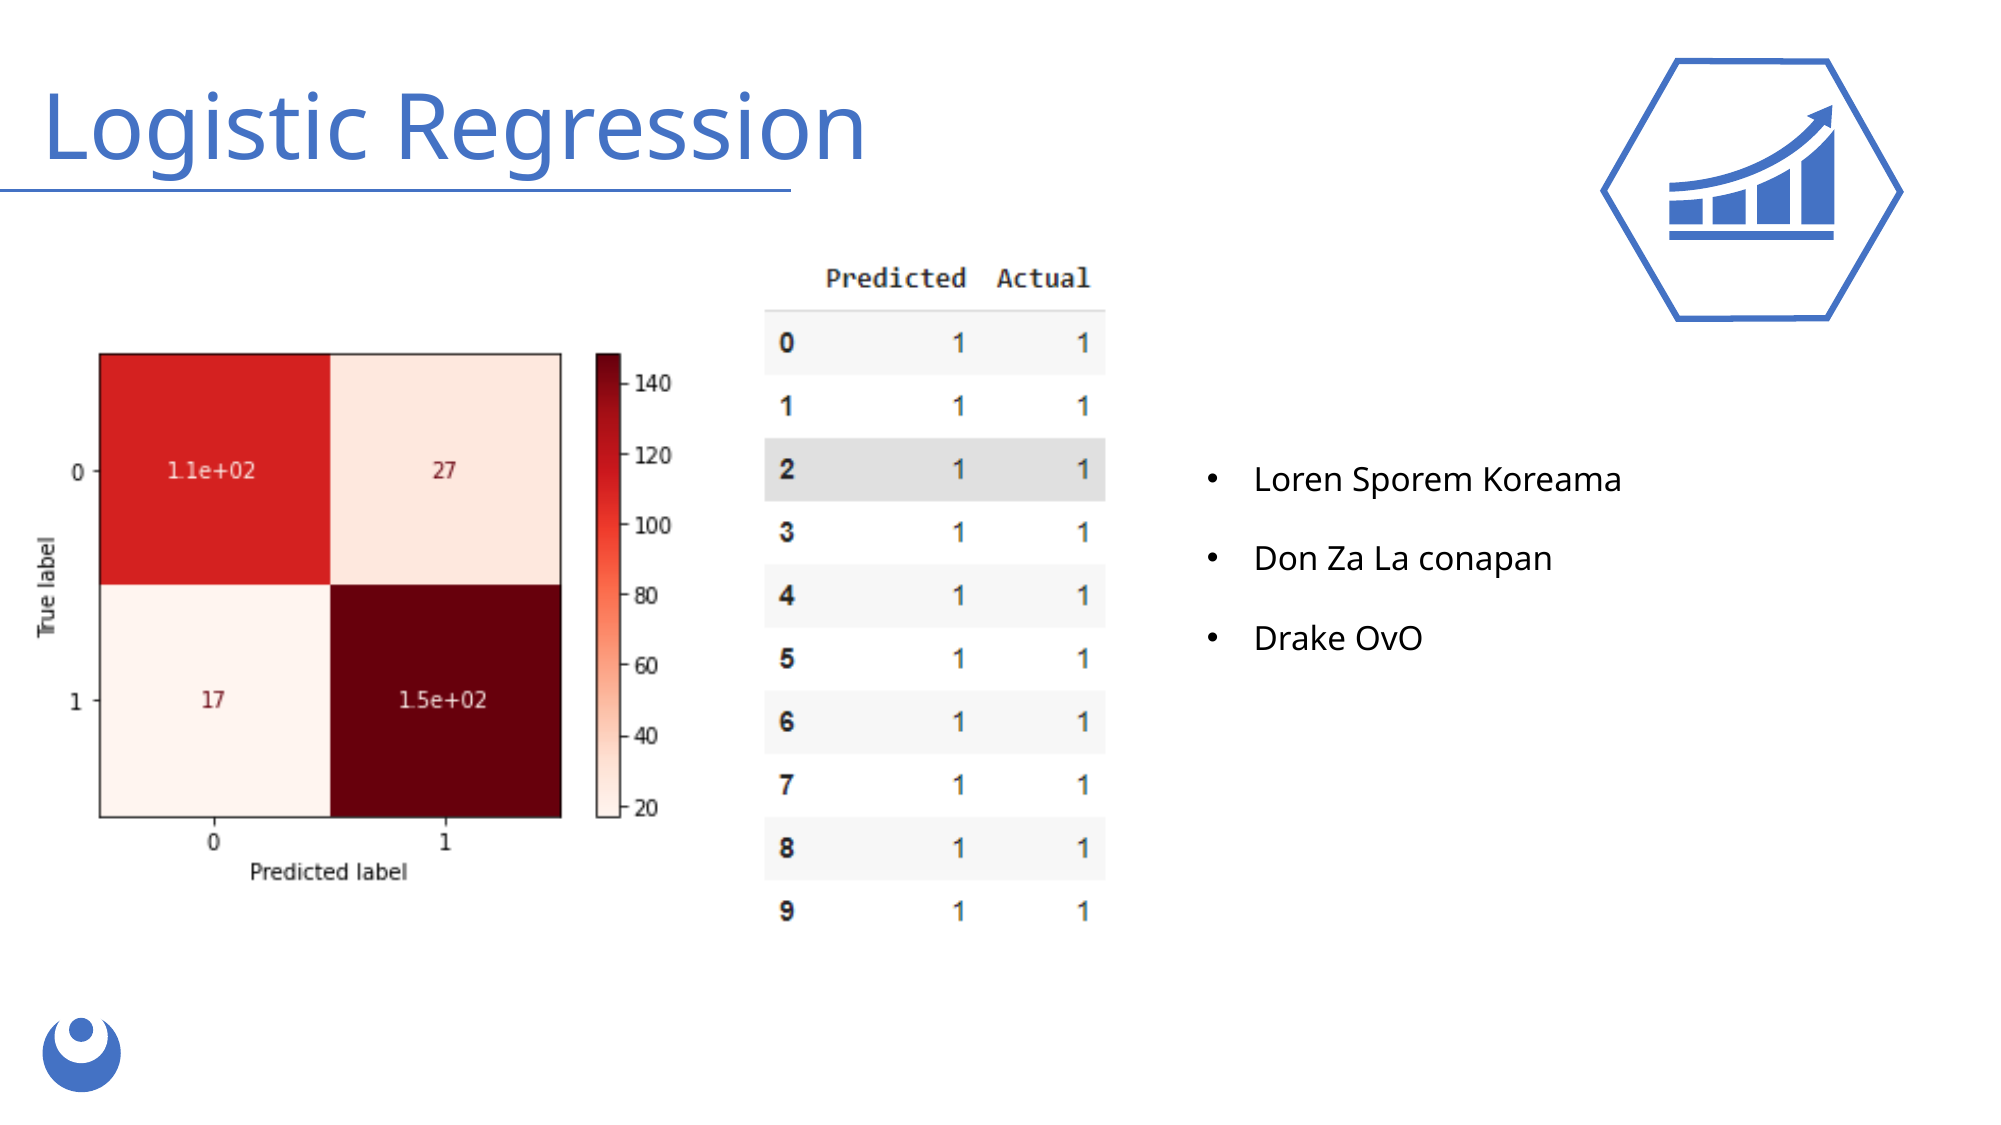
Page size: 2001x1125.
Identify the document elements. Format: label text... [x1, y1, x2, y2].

picture [0, 340, 730, 906]
text_box Loren Sporem Koreama Don Za La conapan Drake OvO [1199, 410, 2000, 665]
title Logistic Regression [33, 21, 1760, 240]
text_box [1669, 104, 1835, 241]
picture [753, 238, 1162, 950]
text_box [1603, 61, 1901, 319]
